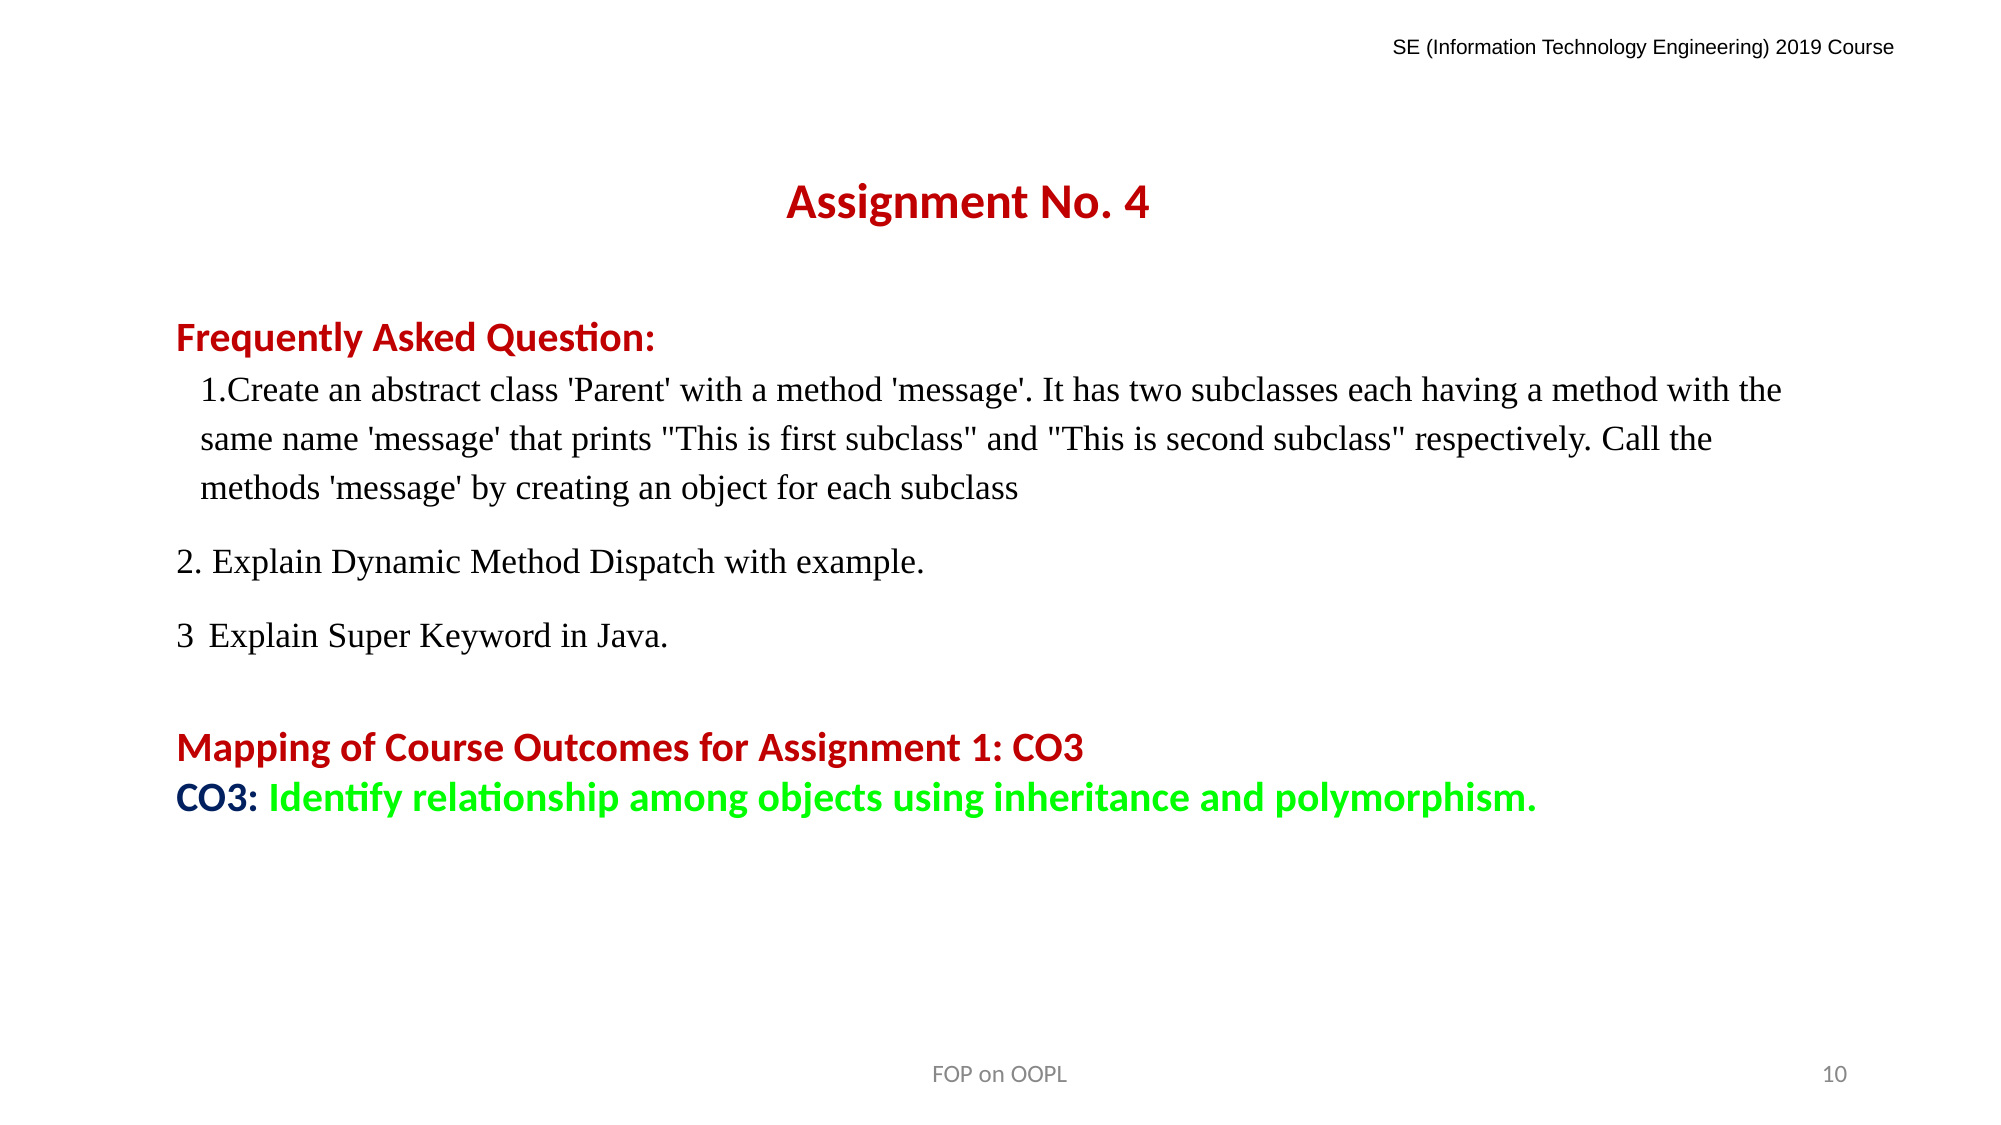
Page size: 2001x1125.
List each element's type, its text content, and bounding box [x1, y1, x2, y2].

text_box Frequently Asked Question: 1.Create an abstract class 'Parent' with a method 'message'. It has two subclasses each having a method with the same name 'message' that prints "This is first subclass" and "This is second subclass" respectively. Call the methods 'message' by creating an object for each subclass 2. Explain Dynamic Method Dispatch with example. 3 Explain Super Keyword in Java. Mapping of Course Outcomes for Assignment 1: CO3 CO3: Identify relationship among objects using inheritance and polymorphism. [161, 302, 1816, 828]
footer FOP on OOPL [662, 1042, 1338, 1103]
slide_number 10 [1412, 1042, 1863, 1103]
text_box Assignment No. 4 [763, 160, 1173, 236]
text_box SE (Information Technology Engineering) 2019 Course [1377, 26, 1945, 67]
